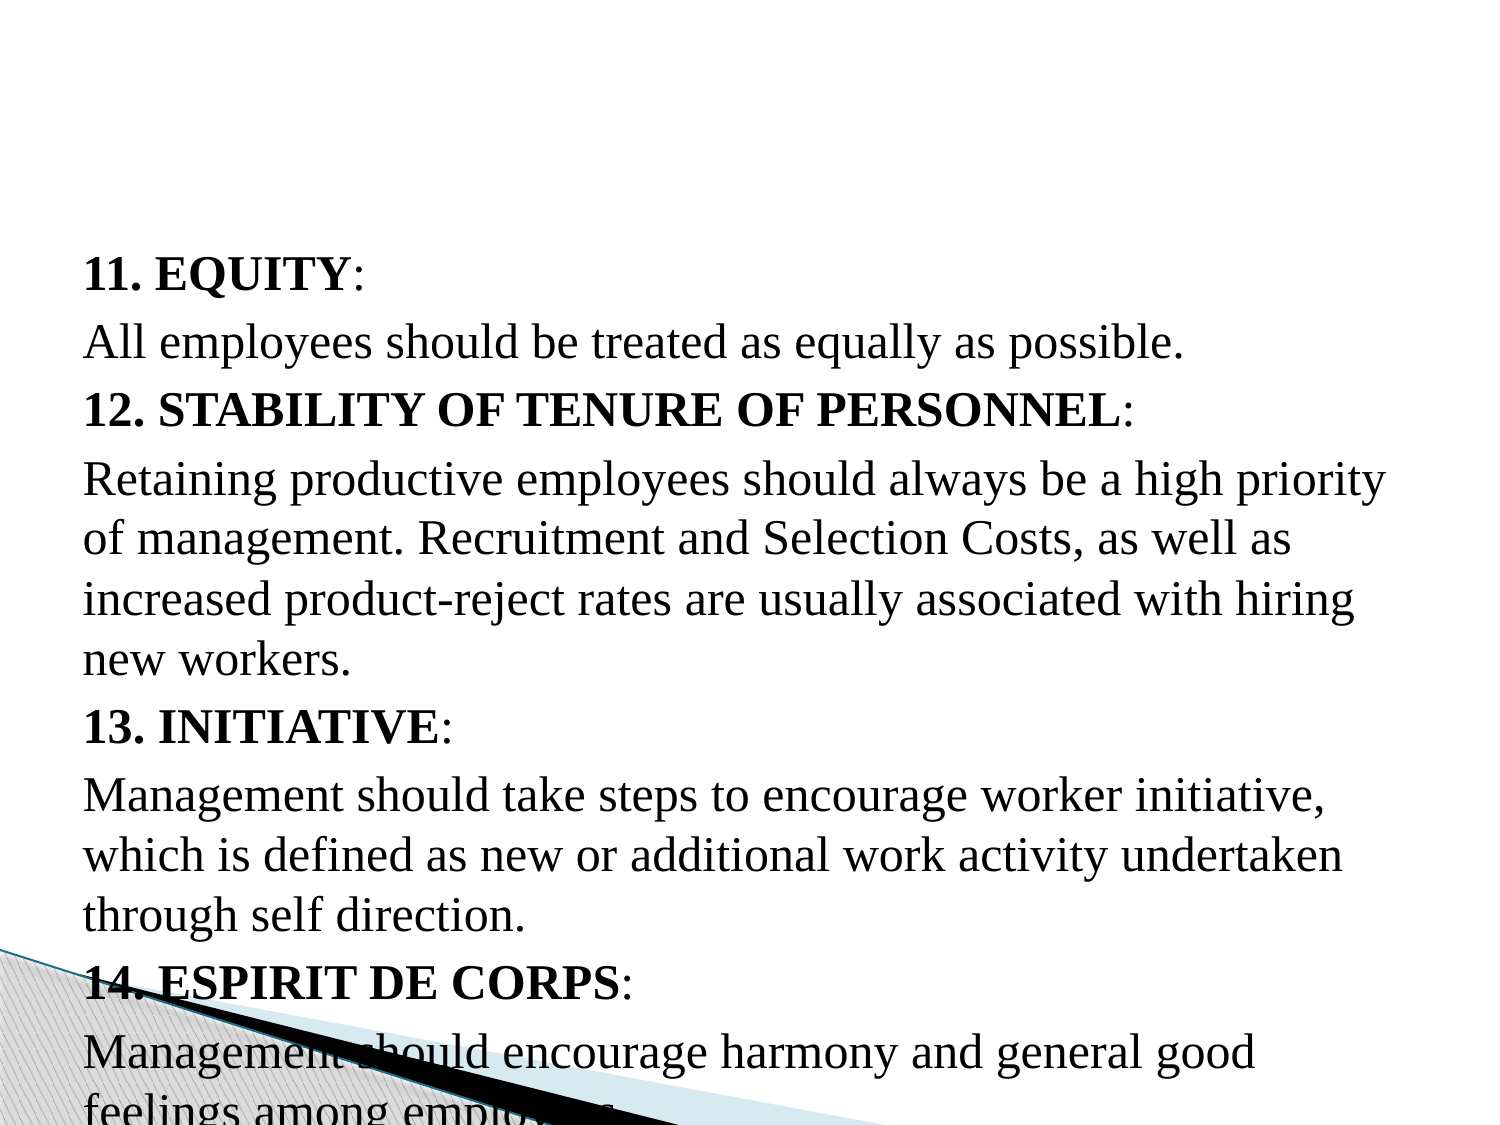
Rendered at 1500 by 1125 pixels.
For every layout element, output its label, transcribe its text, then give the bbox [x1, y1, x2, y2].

list 11. EQUITY: All employees should be treated as equally as possible. 12. STABILITY OF TENURE OF PERSONNEL: Retaining productive employees should always be a high priority of management. Recruitment and Selection Costs, as well as increased product-reject rates are usually associated with hiring new workers. 13. INITIATIVE: Management should take steps to encourage worker initiative, which is defined as new or additional work activity undertaken through self direction. 14. ESPIRIT DE CORPS: Management should encourage harmony and general good feelings among employees. [50, 232, 1425, 1125]
